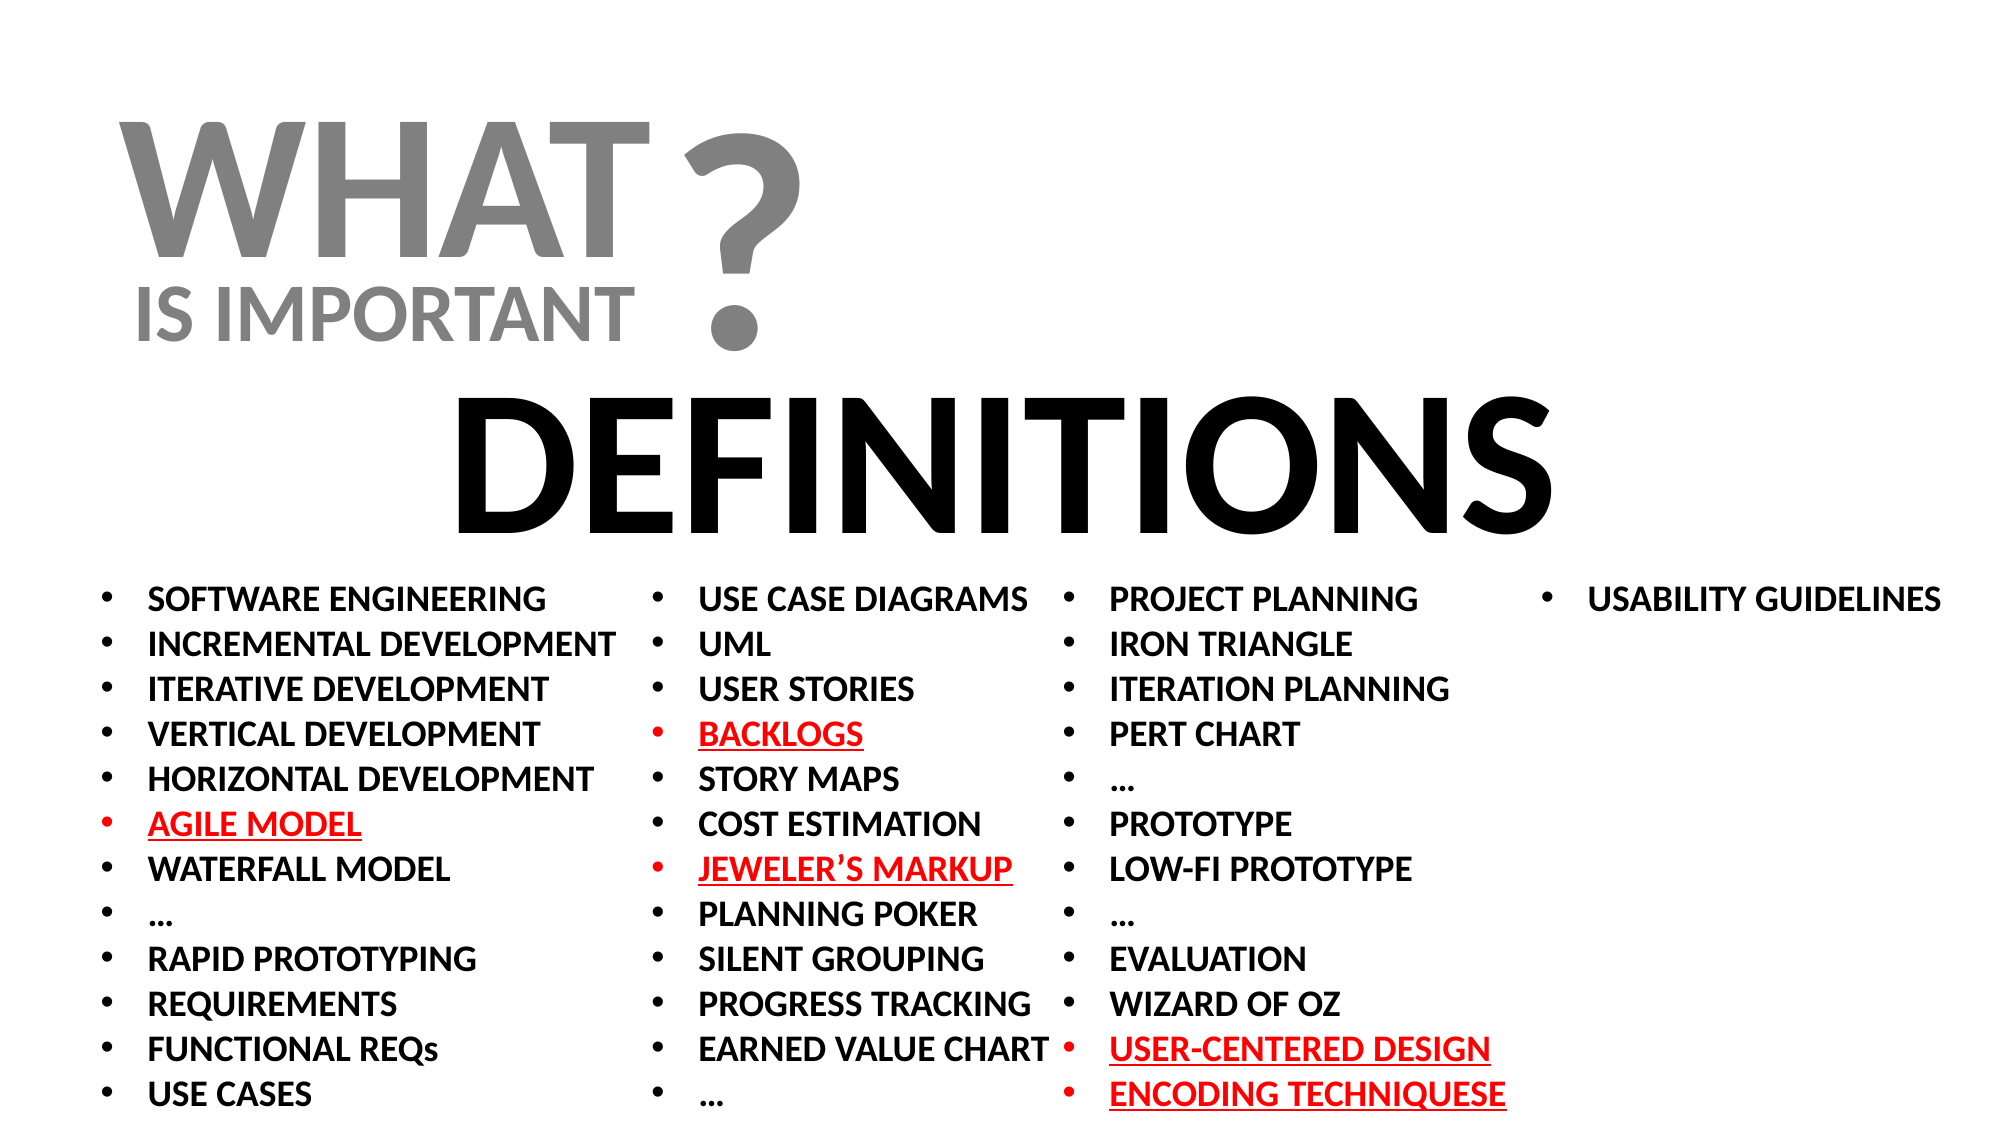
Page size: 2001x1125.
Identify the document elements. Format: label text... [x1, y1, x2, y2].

text_box USABILITY GUIDELINES [1526, 566, 1958, 627]
text_box USE CASE DIAGRAMS UML USER STORIES BACKLOGS STORY MAPS COST ESTIMATION JEWELER’S MARKUP PLANNING POKER SILENT GROUPING PROGRESS TRACKING EARNED VALUE CHART … [636, 566, 1047, 1122]
text_box IS IMPORTANT [118, 250, 651, 366]
text_box WHAT [103, 41, 654, 307]
text_box PROJECT PLANNING IRON TRIANGLE ITERATION PLANNING PERT CHART … PROTOTYPE LOW-FI PROTOTYPE … EVALUATION WIZARD OF OZ USER-CENTERED DESIGN ENCODING TECHNIQUESE [1047, 566, 1522, 1122]
text_box SOFTWARE ENGINEERING INCREMENTAL DEVELOPMENT ITERATIVE DEVELOPMENT VERTICAL DEVELOPMENT HORIZONTAL DEVELOPMENT AGILE MODEL WATERFALL MODEL … RAPID PROTOTYPING REQUIREMENTS FUNCTIONAL REQs USE CASES [85, 566, 632, 1122]
text_box DEFINITIONS [432, 317, 1621, 583]
text_box ? [654, 29, 830, 317]
